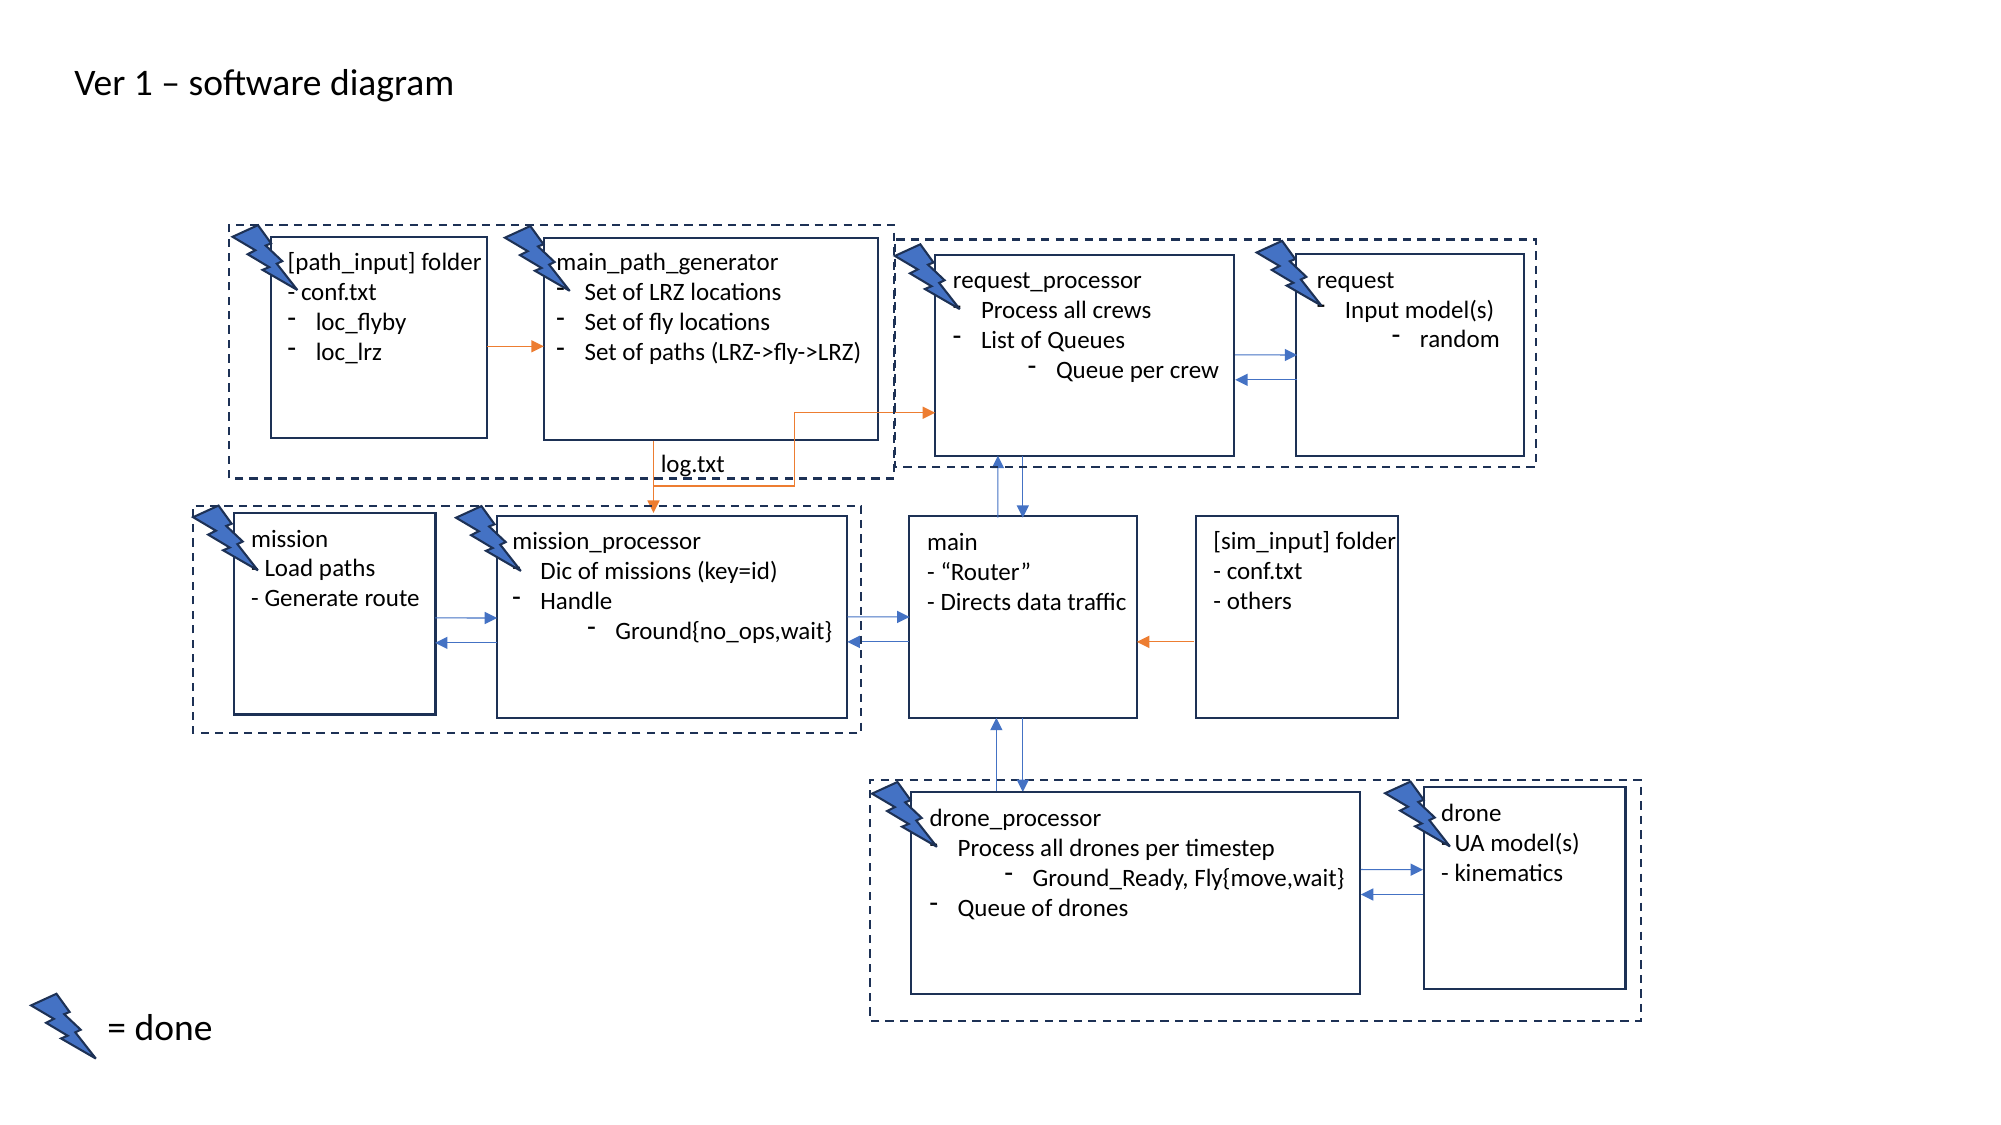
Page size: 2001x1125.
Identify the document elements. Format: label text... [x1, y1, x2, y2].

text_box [996, 717, 1023, 792]
text_box = done [92, 995, 228, 1056]
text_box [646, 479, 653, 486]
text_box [1296, 253, 1525, 456]
text_box [1382, 780, 1423, 833]
text_box [453, 504, 496, 558]
text_box [895, 238, 1537, 468]
text_box [483, 505, 862, 616]
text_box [653, 412, 936, 486]
text_box [28, 992, 97, 1060]
text_box [192, 519, 862, 734]
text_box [911, 792, 1362, 994]
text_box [1235, 354, 1298, 380]
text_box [1360, 869, 1423, 895]
text_box [221, 505, 496, 617]
text_box [190, 504, 233, 558]
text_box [539, 238, 879, 440]
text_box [847, 616, 910, 642]
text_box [935, 254, 1236, 457]
text_box [869, 779, 1642, 1022]
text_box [1196, 515, 1413, 718]
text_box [435, 617, 498, 643]
text_box [228, 224, 895, 480]
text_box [496, 515, 848, 718]
text_box Ver 1 – software diagram [59, 50, 1060, 111]
text_box [192, 505, 215, 516]
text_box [909, 516, 1149, 718]
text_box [233, 512, 436, 715]
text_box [1423, 786, 1626, 989]
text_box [270, 236, 498, 439]
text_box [979, 474, 1042, 500]
text_box [869, 780, 911, 834]
